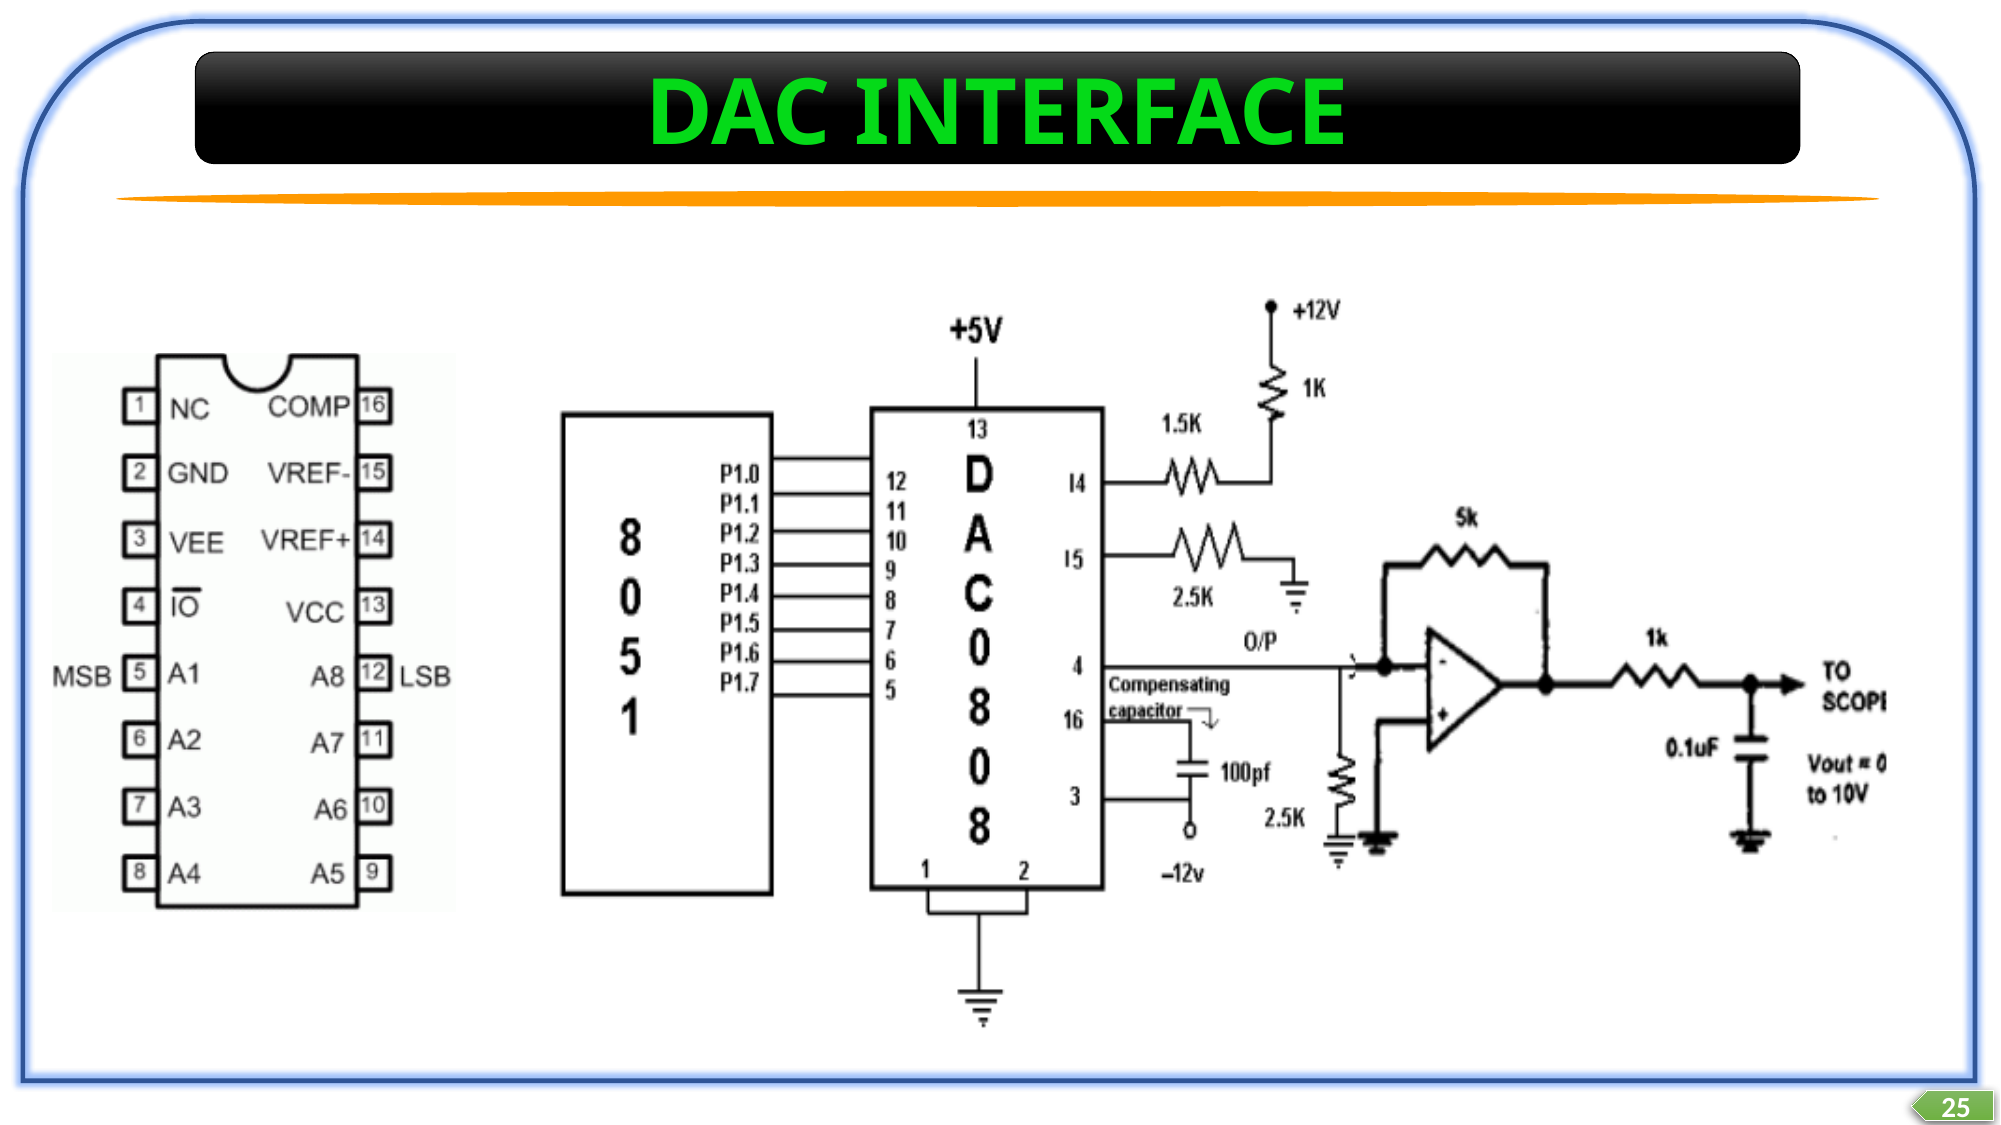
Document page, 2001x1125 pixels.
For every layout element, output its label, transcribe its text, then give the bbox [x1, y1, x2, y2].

picture [504, 241, 1926, 1037]
picture [51, 353, 456, 912]
text_box 25 [1911, 1090, 1994, 1121]
text_box [21, 20, 1976, 1082]
